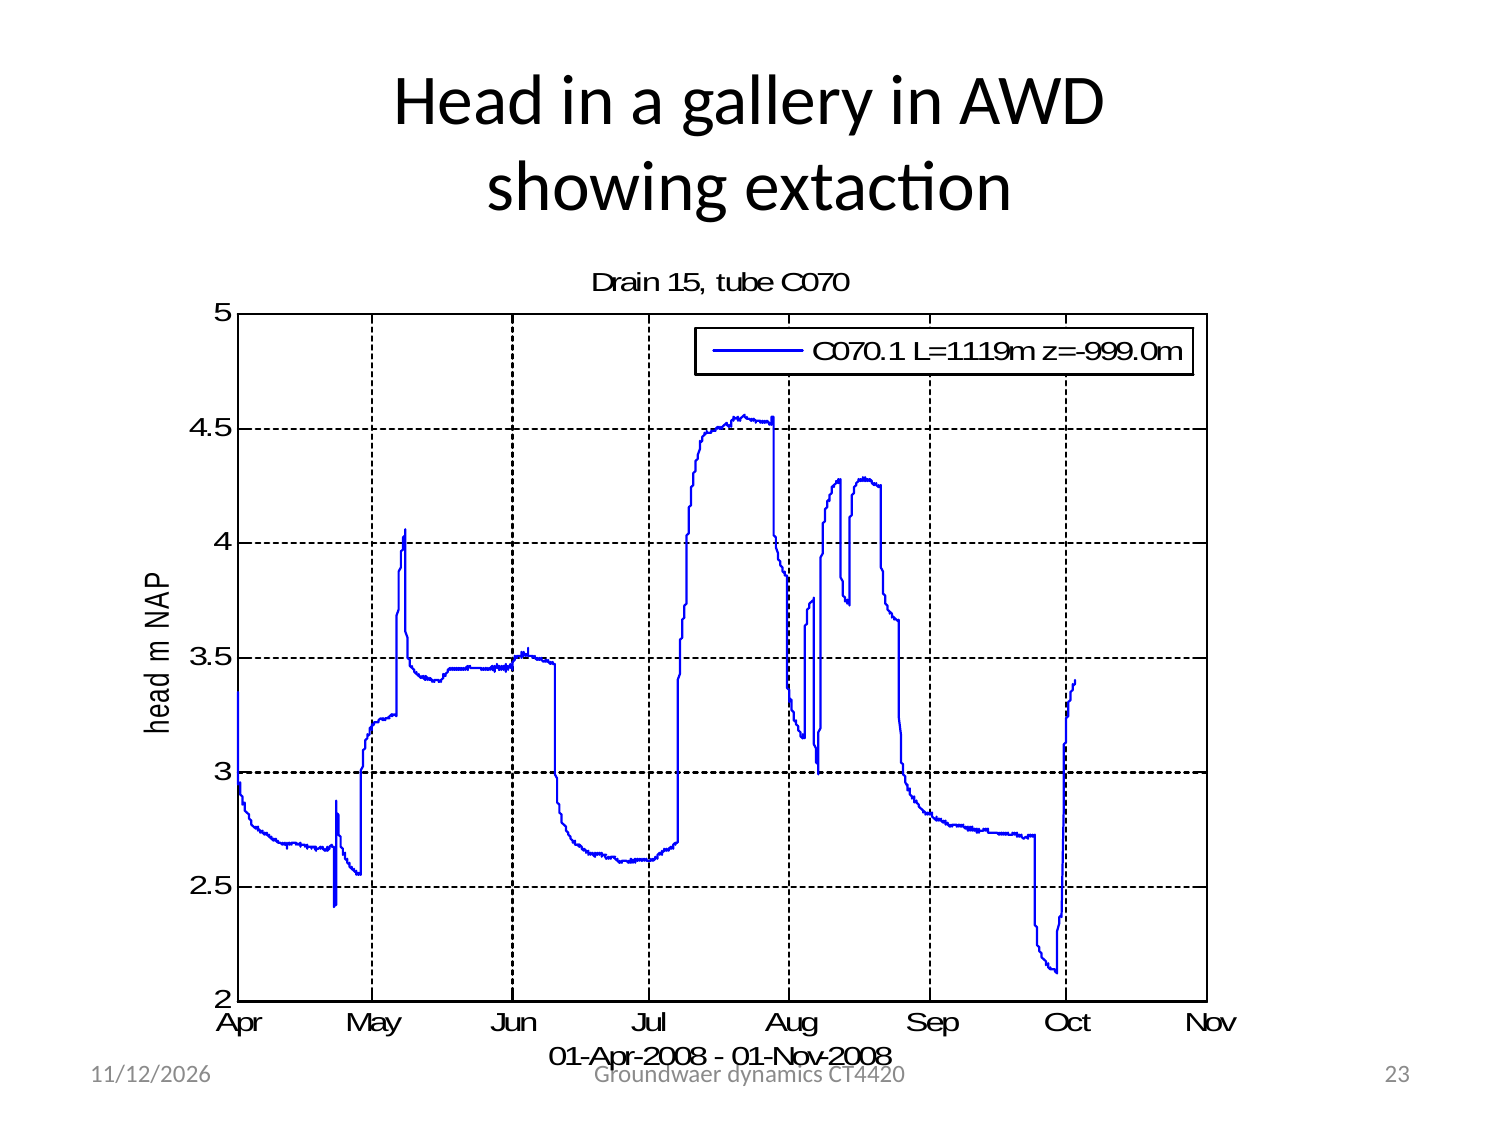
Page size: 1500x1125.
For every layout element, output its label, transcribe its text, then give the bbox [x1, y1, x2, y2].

title Head in a gallery in AWD showing extaction [75, 45, 1425, 233]
picture [74, 249, 1326, 1095]
slide_number 23 [1321, 1042, 1425, 1103]
